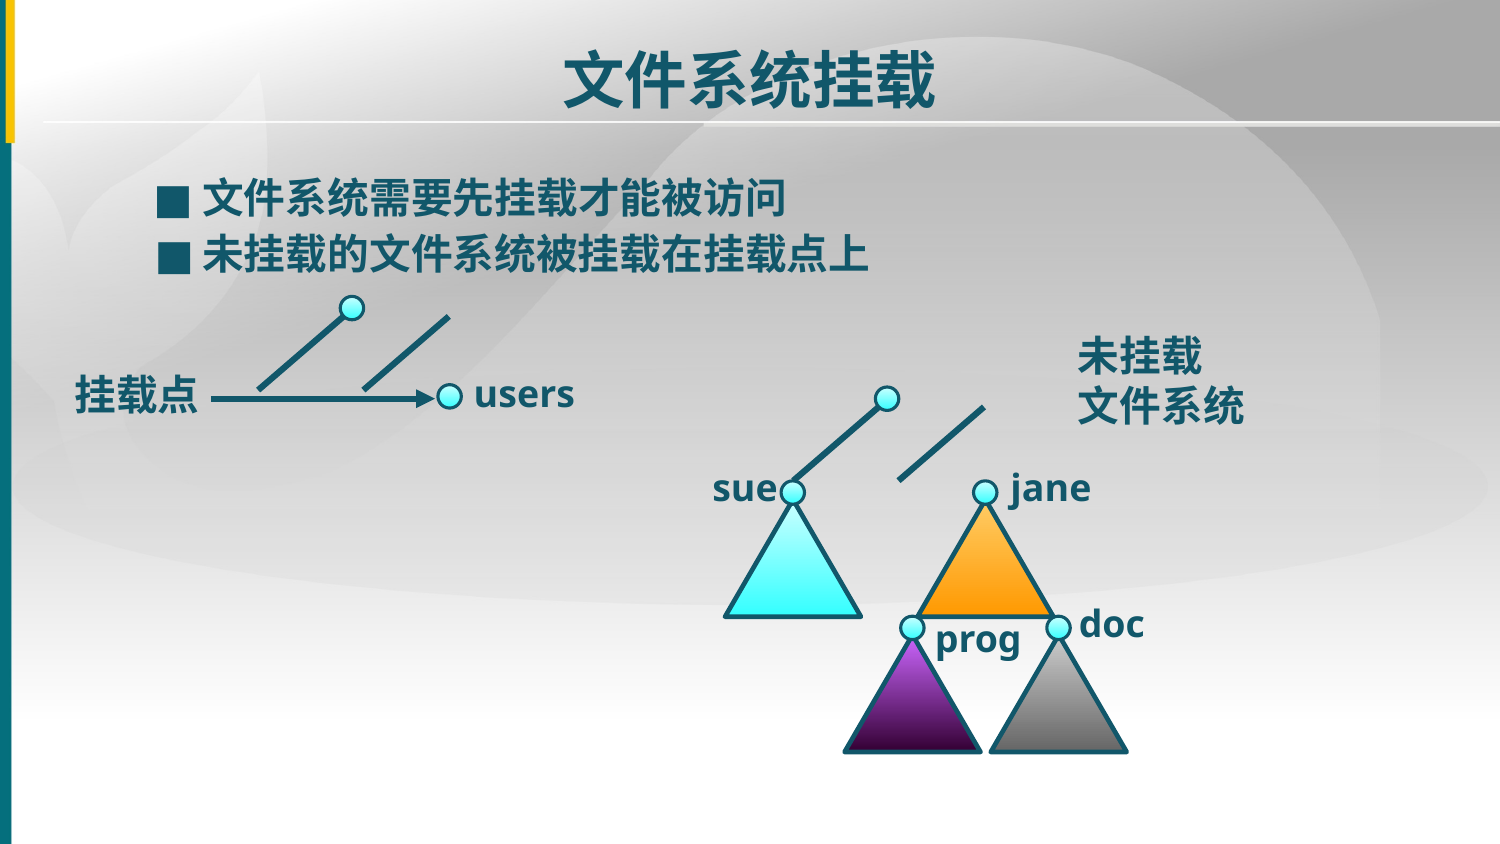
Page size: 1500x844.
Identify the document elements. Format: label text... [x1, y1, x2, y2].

text_box 文件系统挂载 [74, 33, 1425, 118]
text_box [257, 296, 590, 424]
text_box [139, 220, 1008, 291]
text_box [697, 386, 1163, 753]
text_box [59, 360, 253, 427]
picture [0, 0, 1500, 844]
text_box 未挂载 文件系统 [1063, 322, 1260, 438]
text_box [138, 163, 926, 219]
